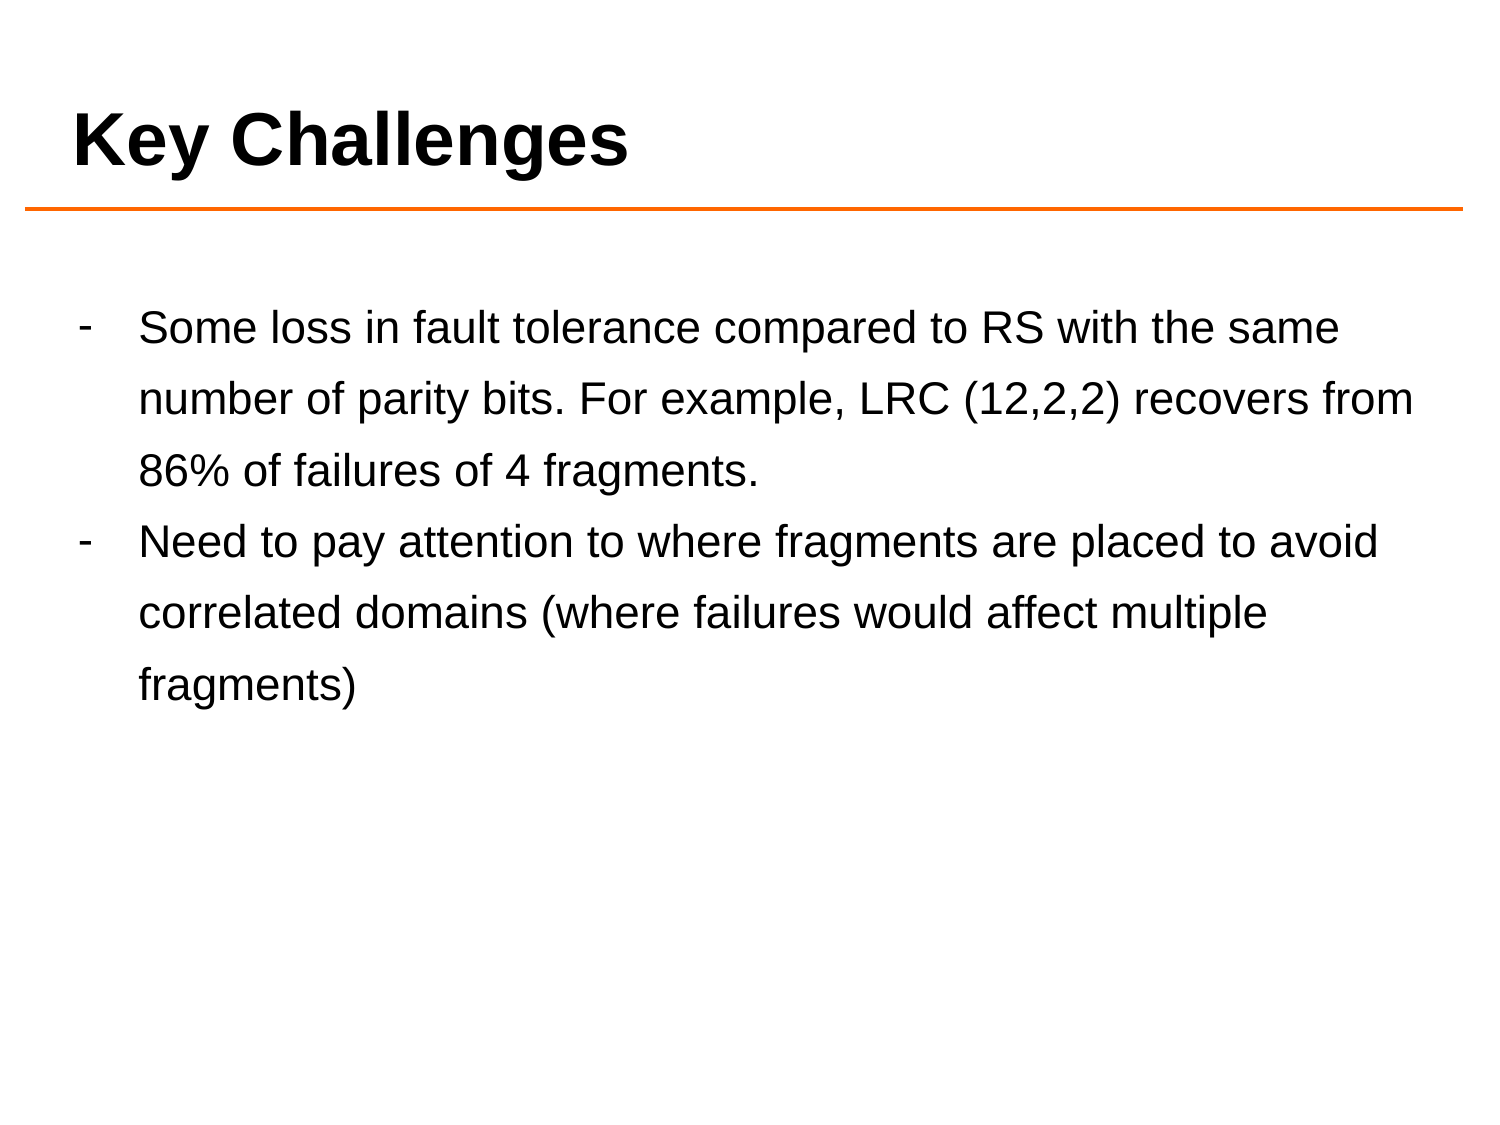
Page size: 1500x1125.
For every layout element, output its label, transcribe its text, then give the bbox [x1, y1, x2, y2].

title Key Challenges [57, 12, 1463, 188]
list Some loss in fault tolerance compared to RS with the same number of parity bits. For example, LRC (12,2,2) recovers from 86% of failures of 4 fragments. Need to pay attention to where fragments are placed to avoid correlated domains (where failures would affect multiple fragments) [57, 275, 1440, 1125]
